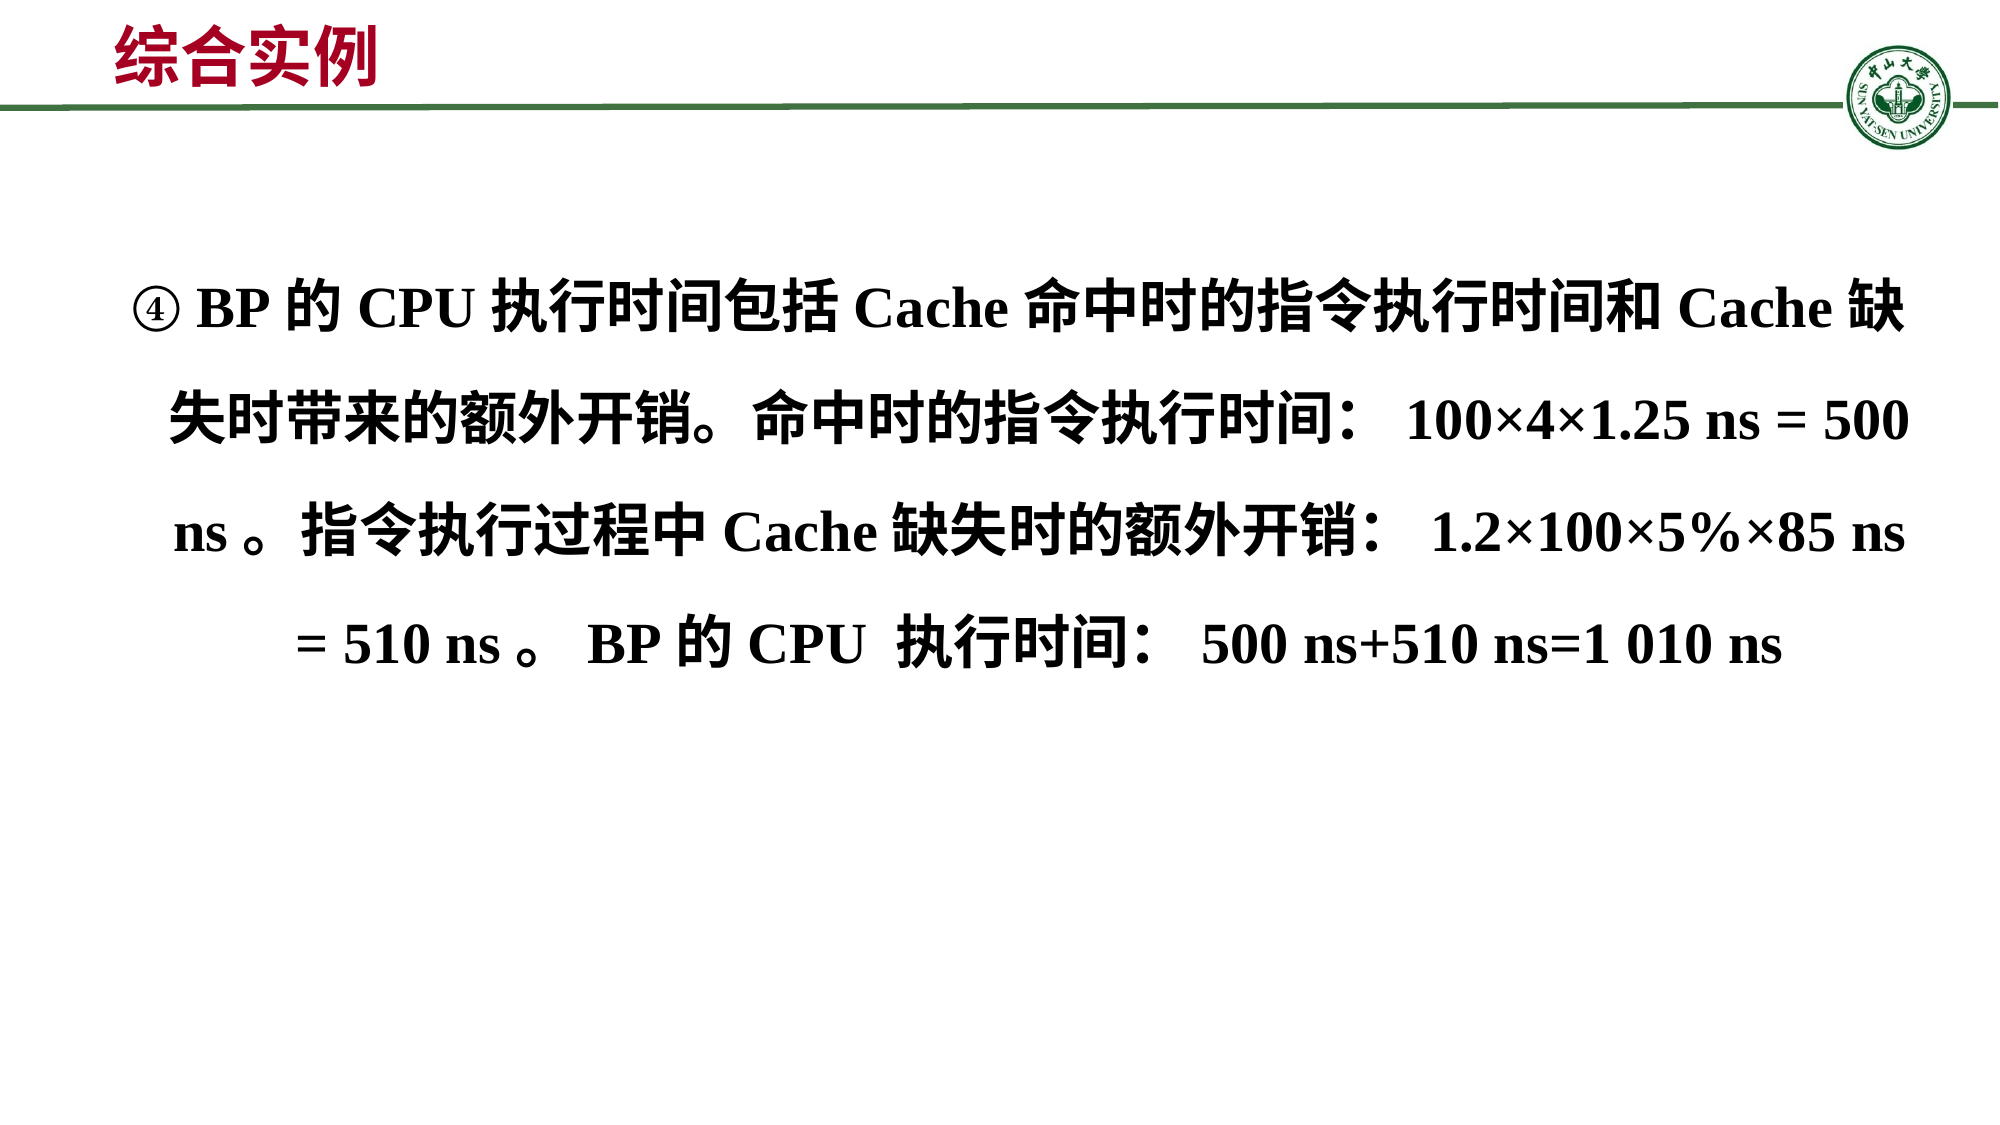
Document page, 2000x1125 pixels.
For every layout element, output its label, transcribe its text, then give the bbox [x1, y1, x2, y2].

list BP的CPU执行时间包括Cache命中时的指令执行时间和Cache缺失时带来的额外开销。命中时的指令执行时间：100×4×1.25 ns = 500 ns。指令执行过程中Cache缺失时的额外开销：1.2×100×5%×85 ns = 510 ns。BP的CPU 执行时间：500 ns+510 ns=1 010 ns [96, 220, 1941, 971]
picture [1843, 42, 1953, 152]
title 综合实例 [98, 0, 1239, 102]
